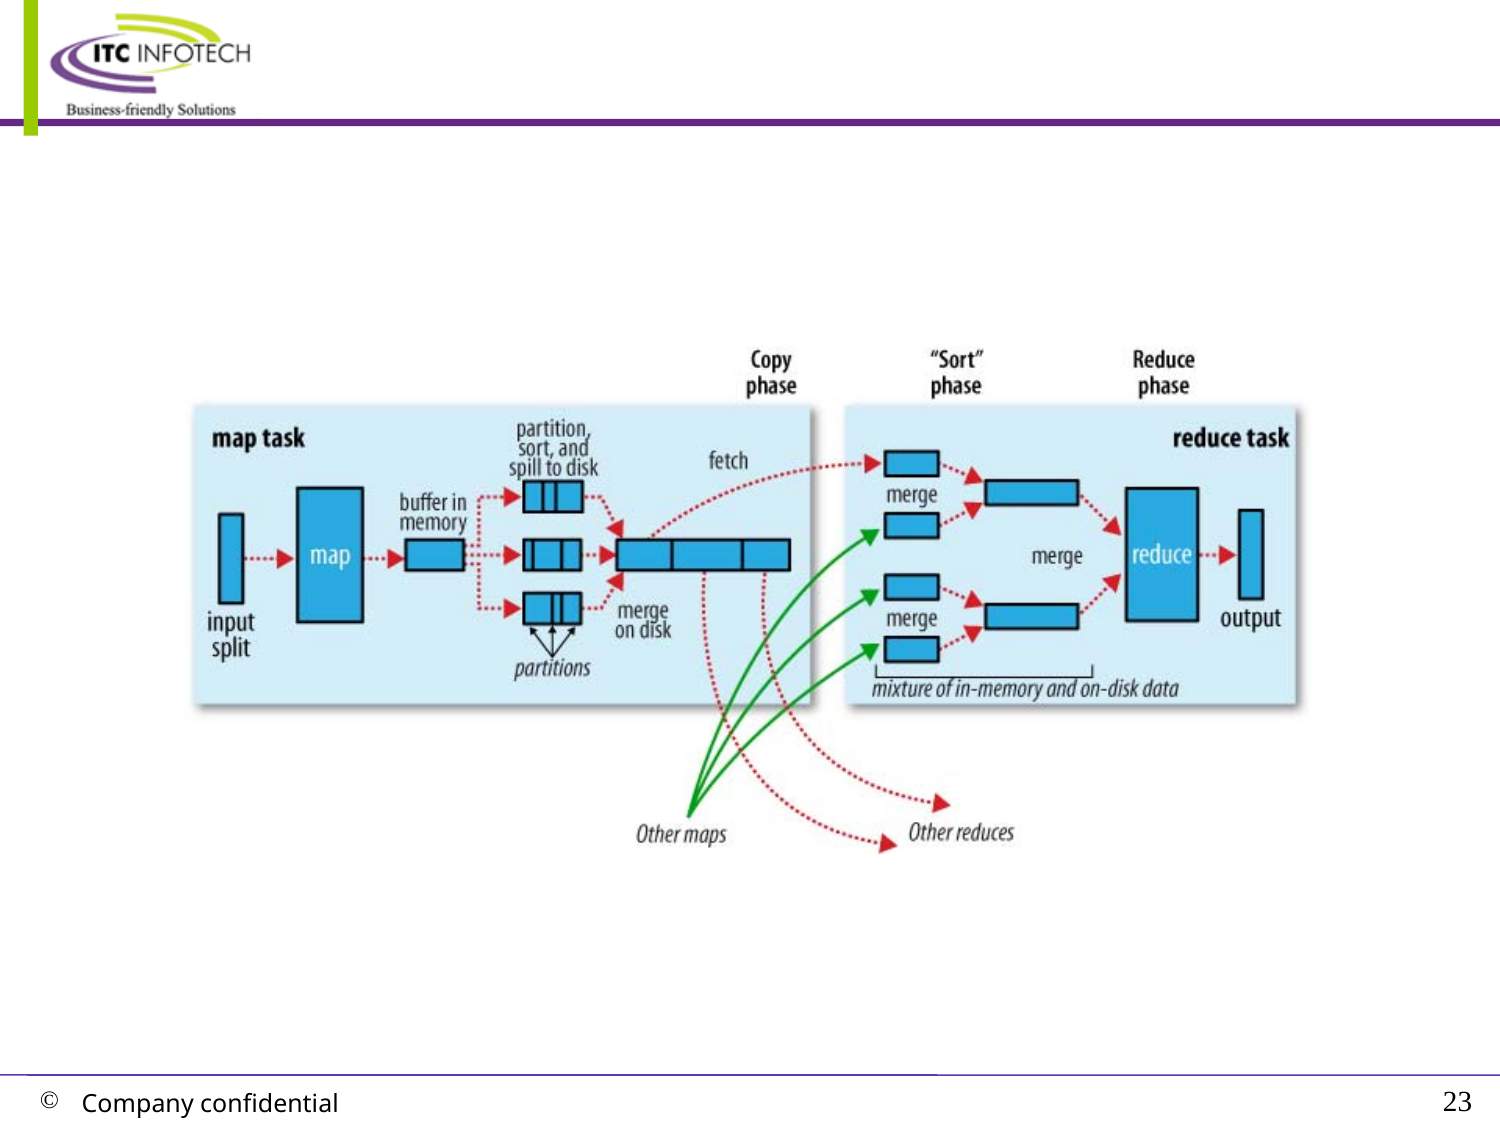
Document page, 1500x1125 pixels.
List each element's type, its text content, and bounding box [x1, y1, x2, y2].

slide_number 23 [1174, 1074, 1488, 1125]
picture [42, 9, 261, 118]
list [184, 346, 1316, 854]
